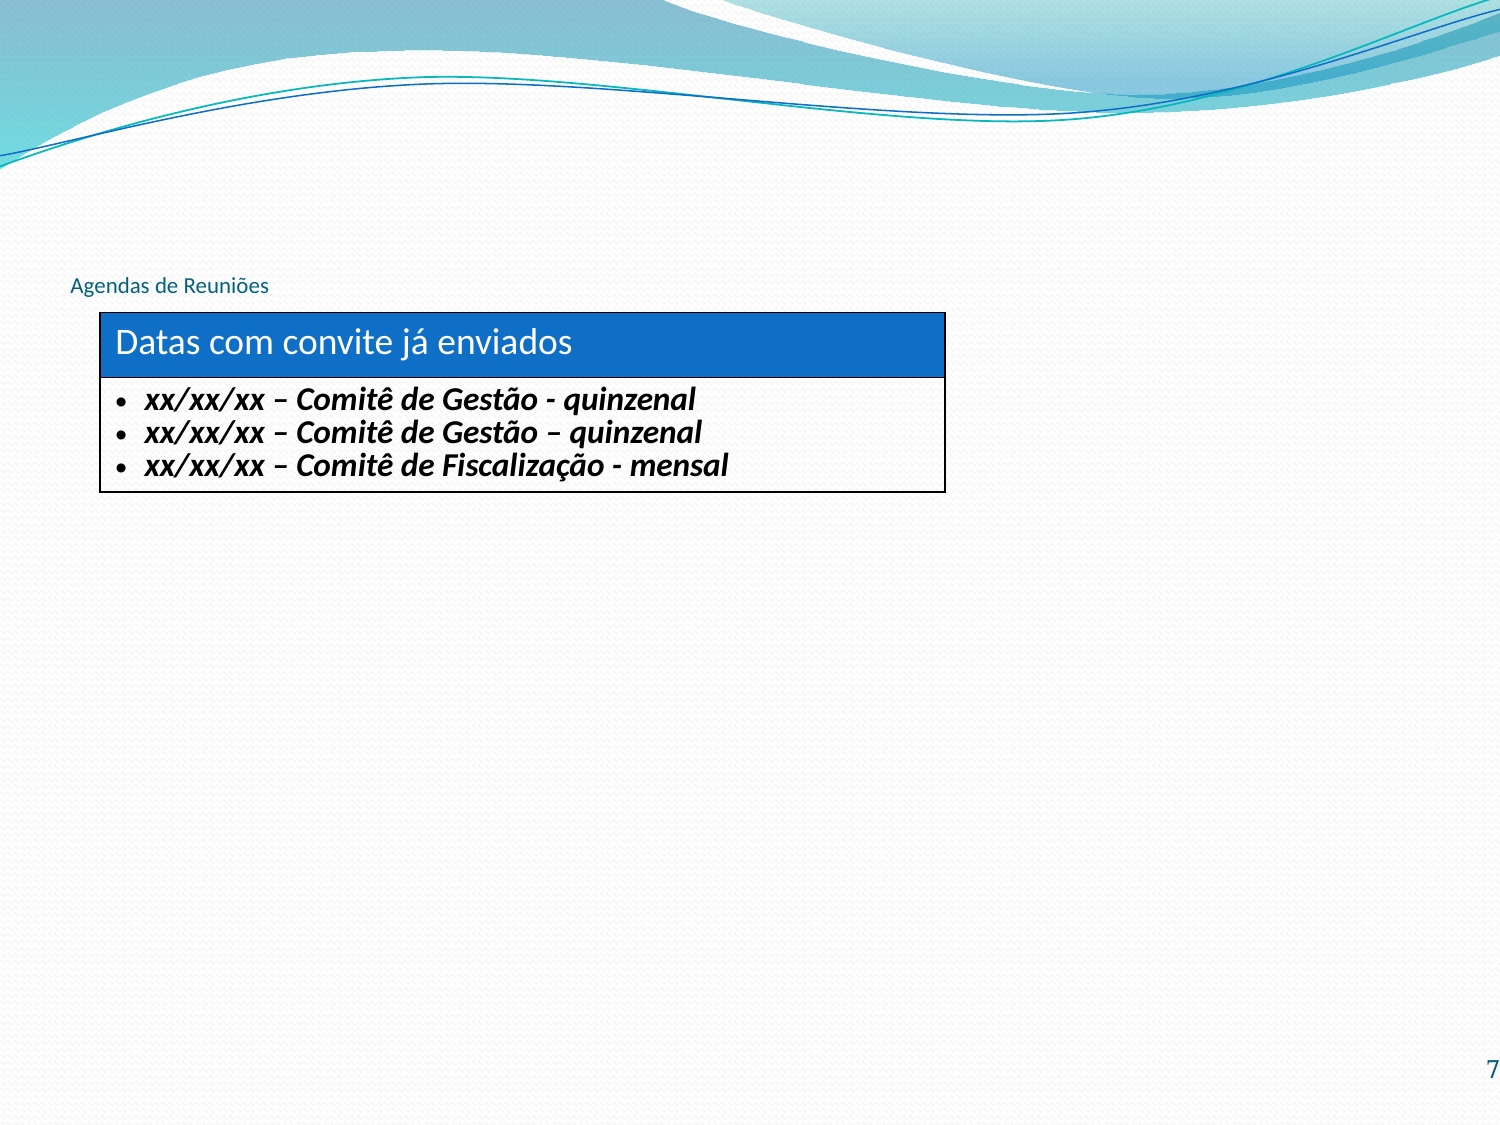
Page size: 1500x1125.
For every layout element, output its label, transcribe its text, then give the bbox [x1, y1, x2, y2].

text_box [76, 284, 1465, 1024]
table_header Datas com convite já enviados [101, 313, 944, 377]
table_cell xx/xx/xx – Comitê de Gestão - quinzenal xx/xx/xx – Comitê de Gestão – quinzenal xx/xx/xx – Comitê de Fiscalização - mensal [101, 378, 944, 491]
title Agendas de Reuniões [70, 175, 1396, 326]
slide_number 7 [1249, 1062, 1500, 1088]
